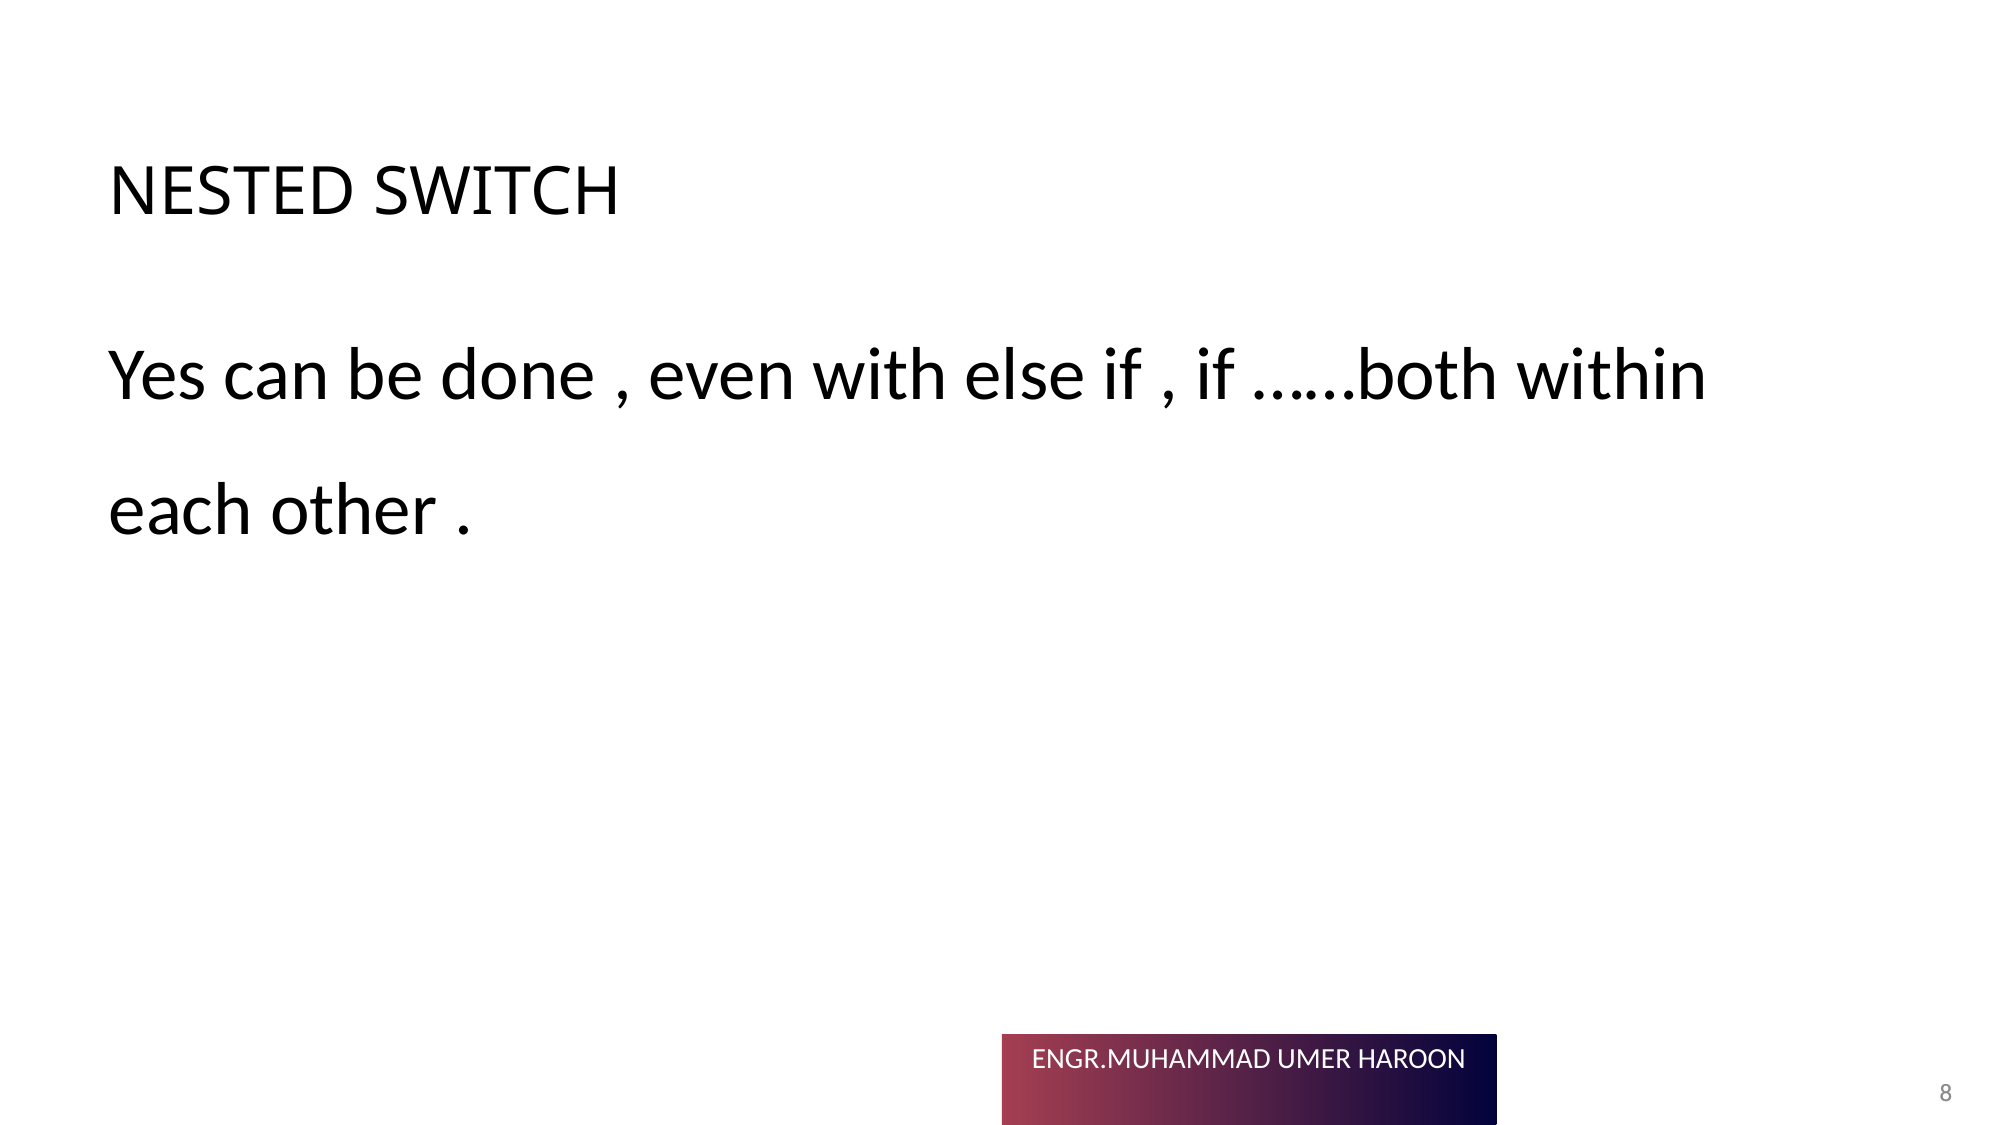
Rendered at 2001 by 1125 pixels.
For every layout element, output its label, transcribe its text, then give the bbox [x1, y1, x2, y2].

title Nested switch [93, 100, 1968, 246]
slide_number 8 [1894, 1061, 1968, 1121]
list Yes can be done , even with else if , if ……both within each other . [93, 272, 1763, 966]
